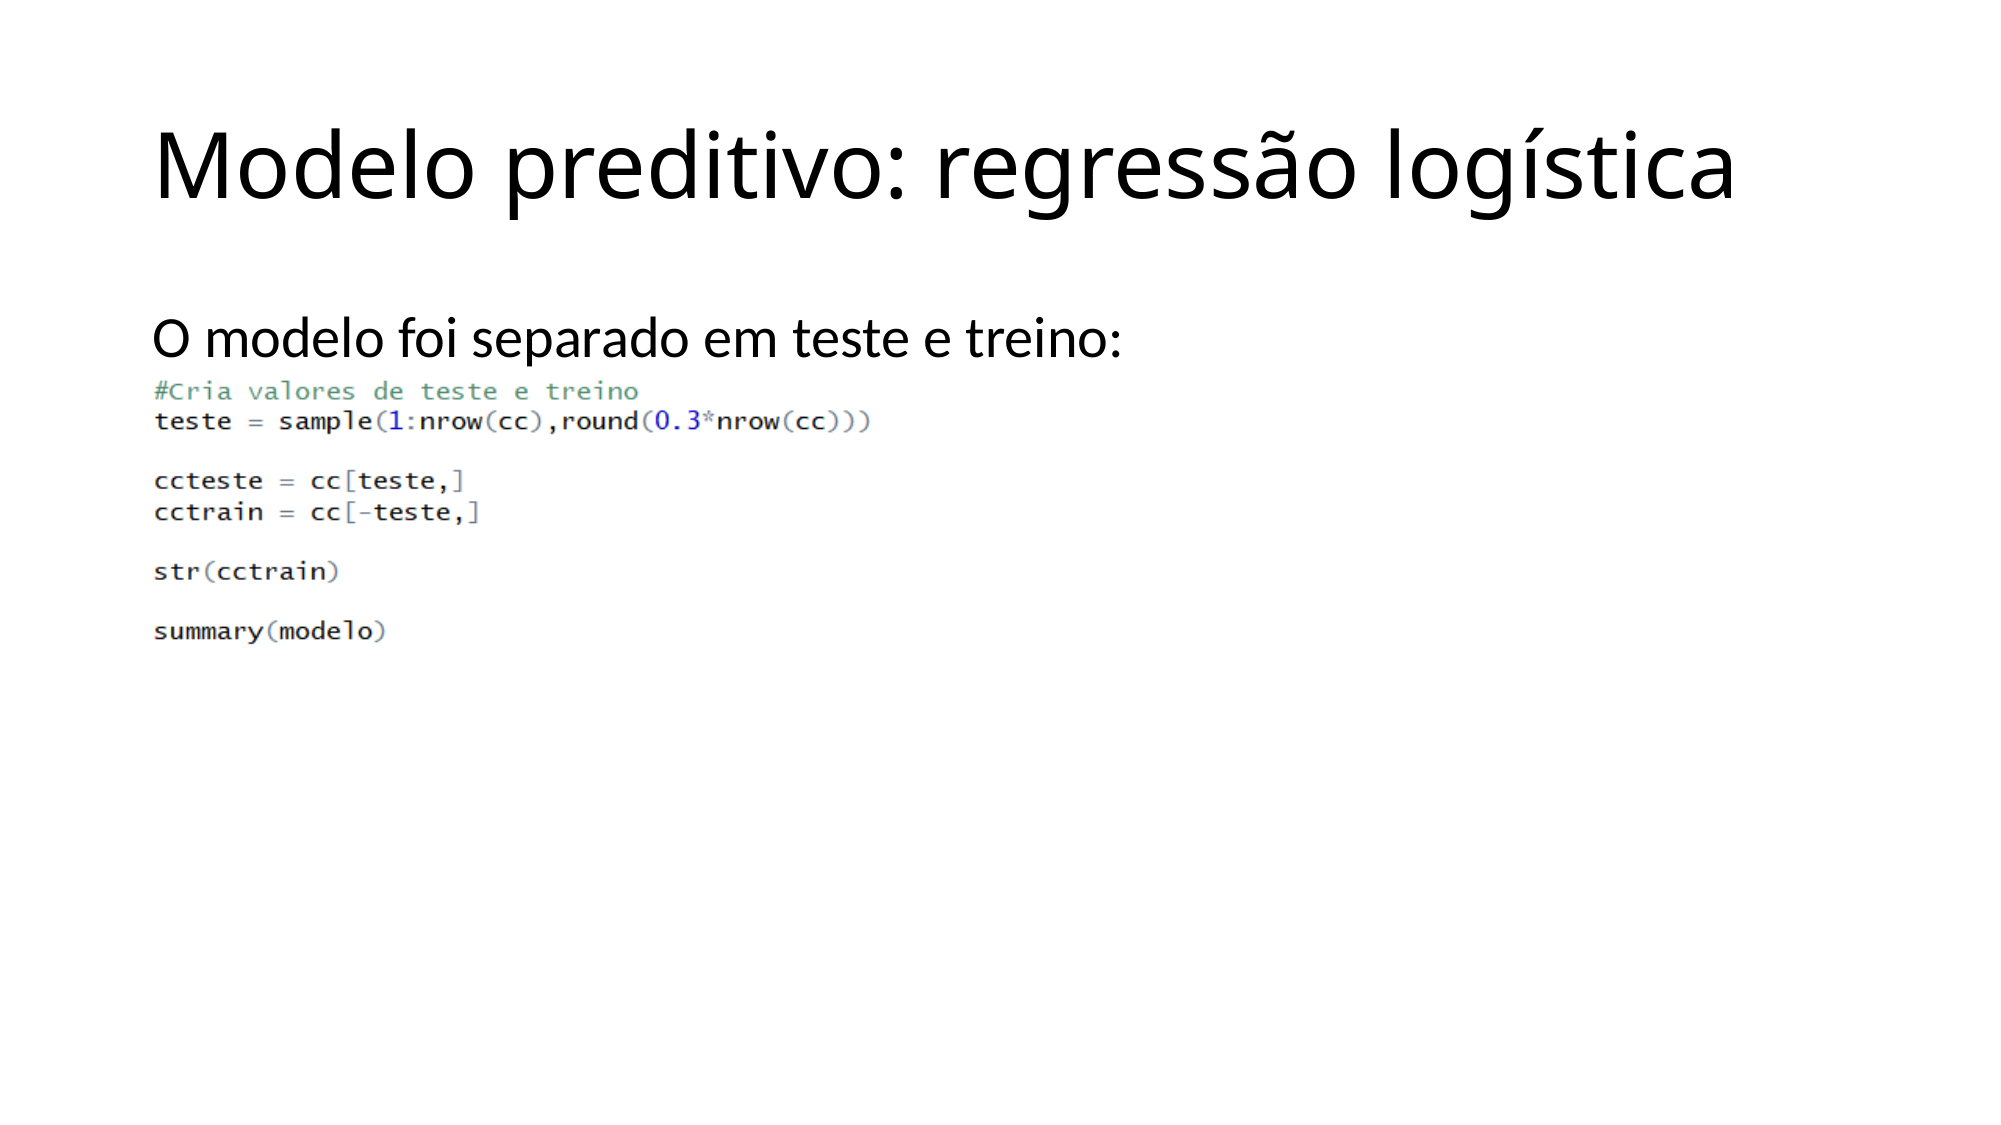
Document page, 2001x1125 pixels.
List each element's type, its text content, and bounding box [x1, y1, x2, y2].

list O modelo foi separado em teste e treino: [137, 299, 1863, 1125]
picture [148, 370, 884, 652]
title Modelo preditivo: regressão logística [137, 59, 1863, 278]
